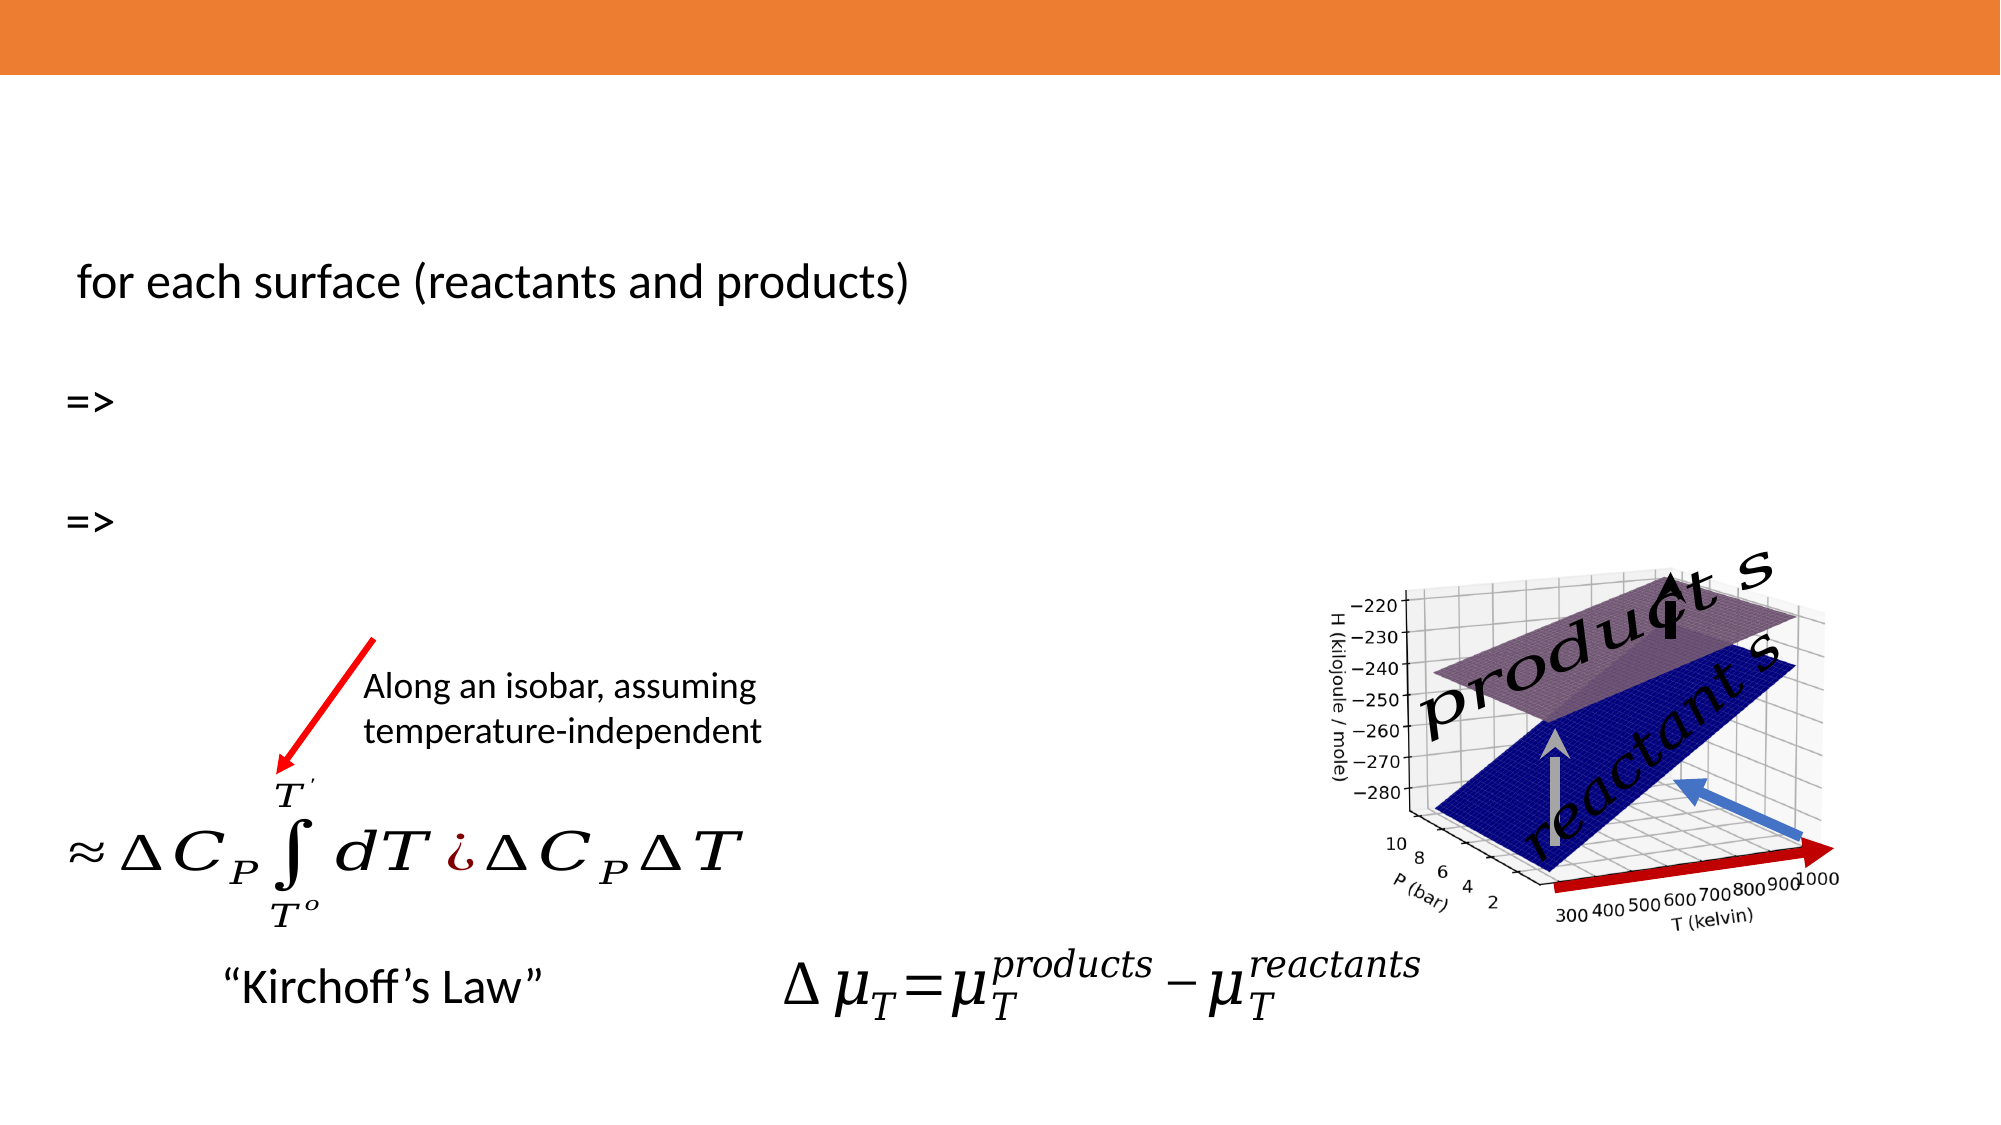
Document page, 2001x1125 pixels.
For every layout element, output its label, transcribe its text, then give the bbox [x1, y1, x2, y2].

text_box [276, 638, 374, 775]
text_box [1308, 546, 1870, 949]
text_box “Kirchoff’s Law” [205, 946, 609, 1021]
